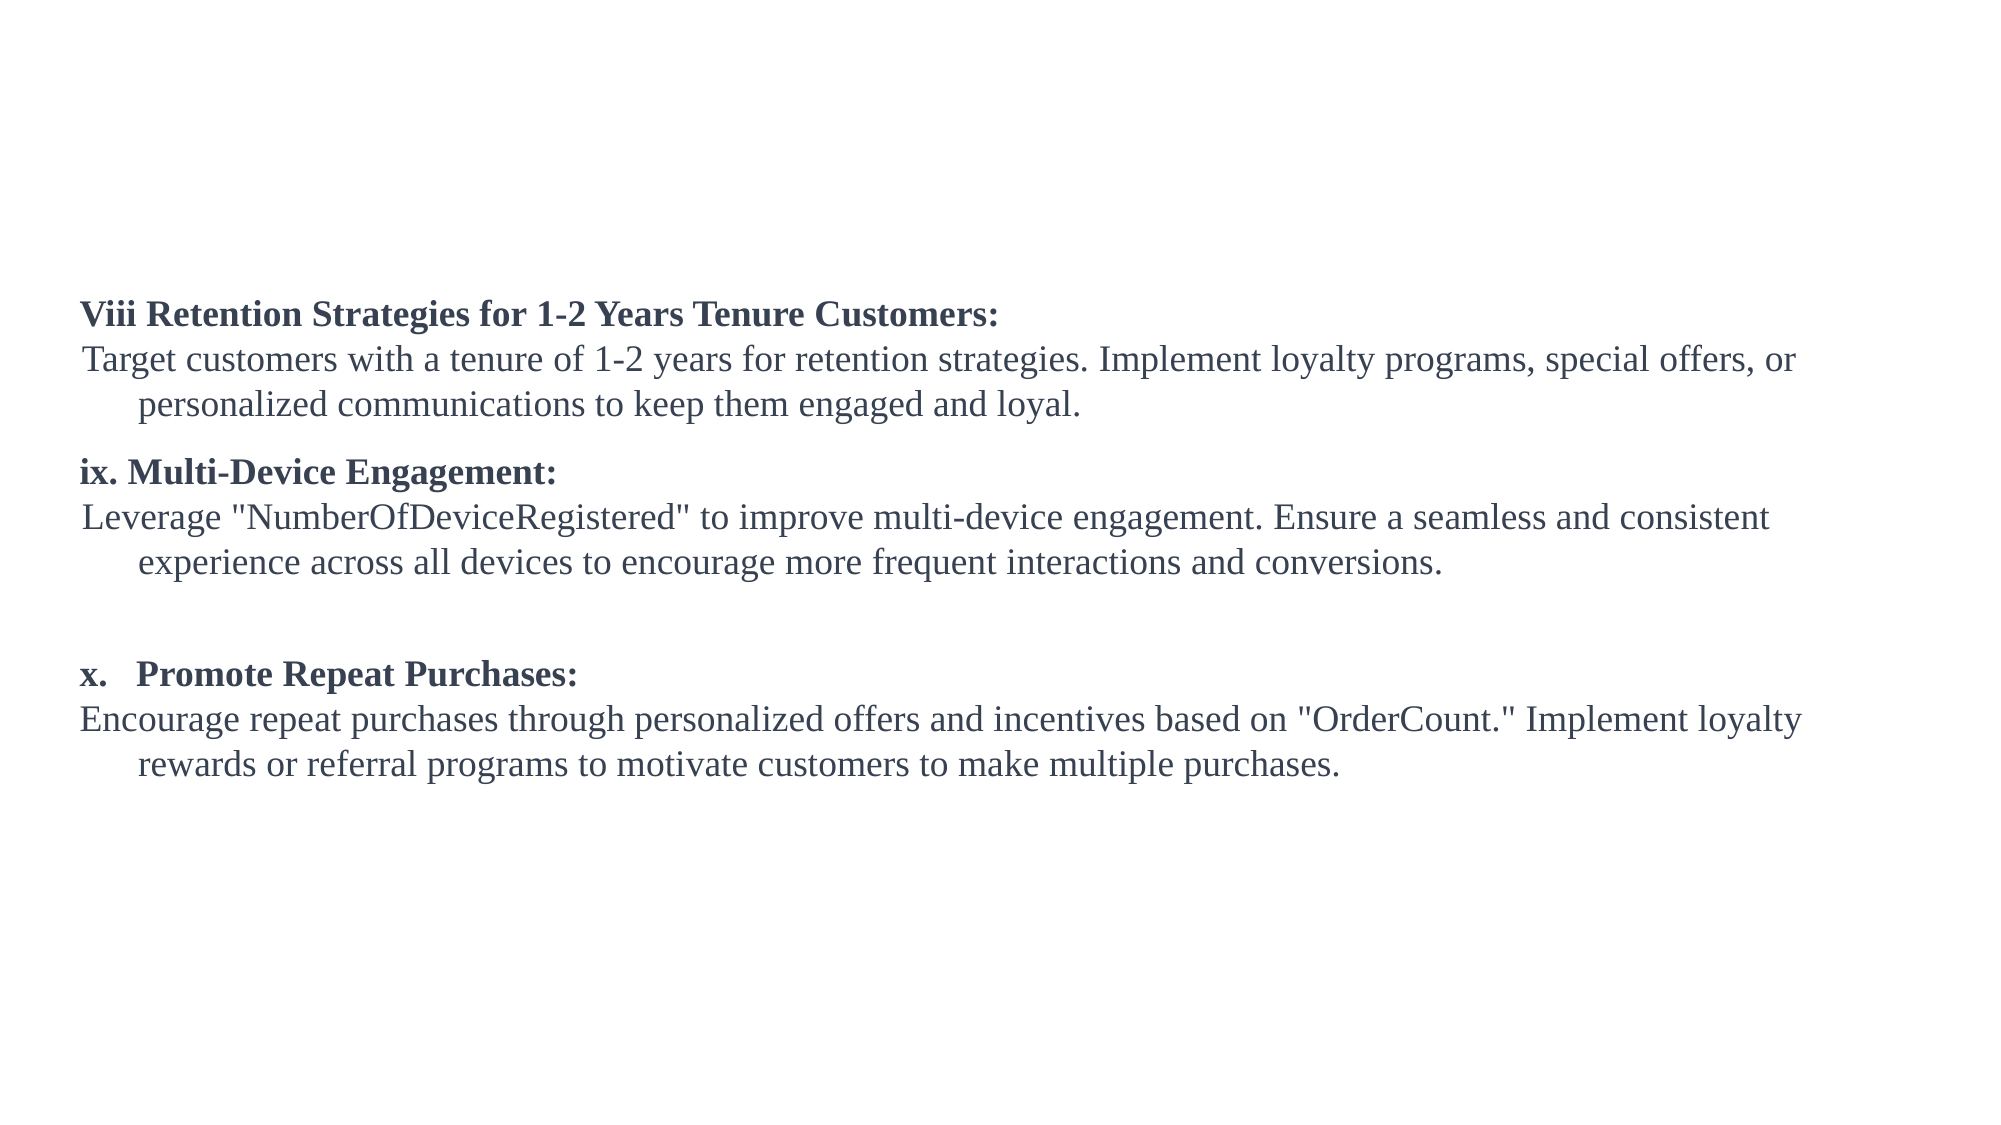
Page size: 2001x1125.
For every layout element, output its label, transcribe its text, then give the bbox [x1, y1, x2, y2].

text_box Viii Retention Strategies for 1-2 Years Tenure Customers: Target customers with a tenure of 1-2 years for retention strategies. Implement loyalty programs, special offers, or personalized communications to keep them engaged and loyal. ix. Multi-Device Engagement: Leverage "NumberOfDeviceRegistered" to improve multi-device engagement. Ensure a seamless and consistent experience across all devices to encourage more frequent interactions and conversions. x. Promote Repeat Purchases: Encourage repeat purchases through personalized offers and incentives based on "OrderCount." Implement loyalty rewards or referral programs to motivate customers to make multiple purchases. [64, 259, 1936, 792]
